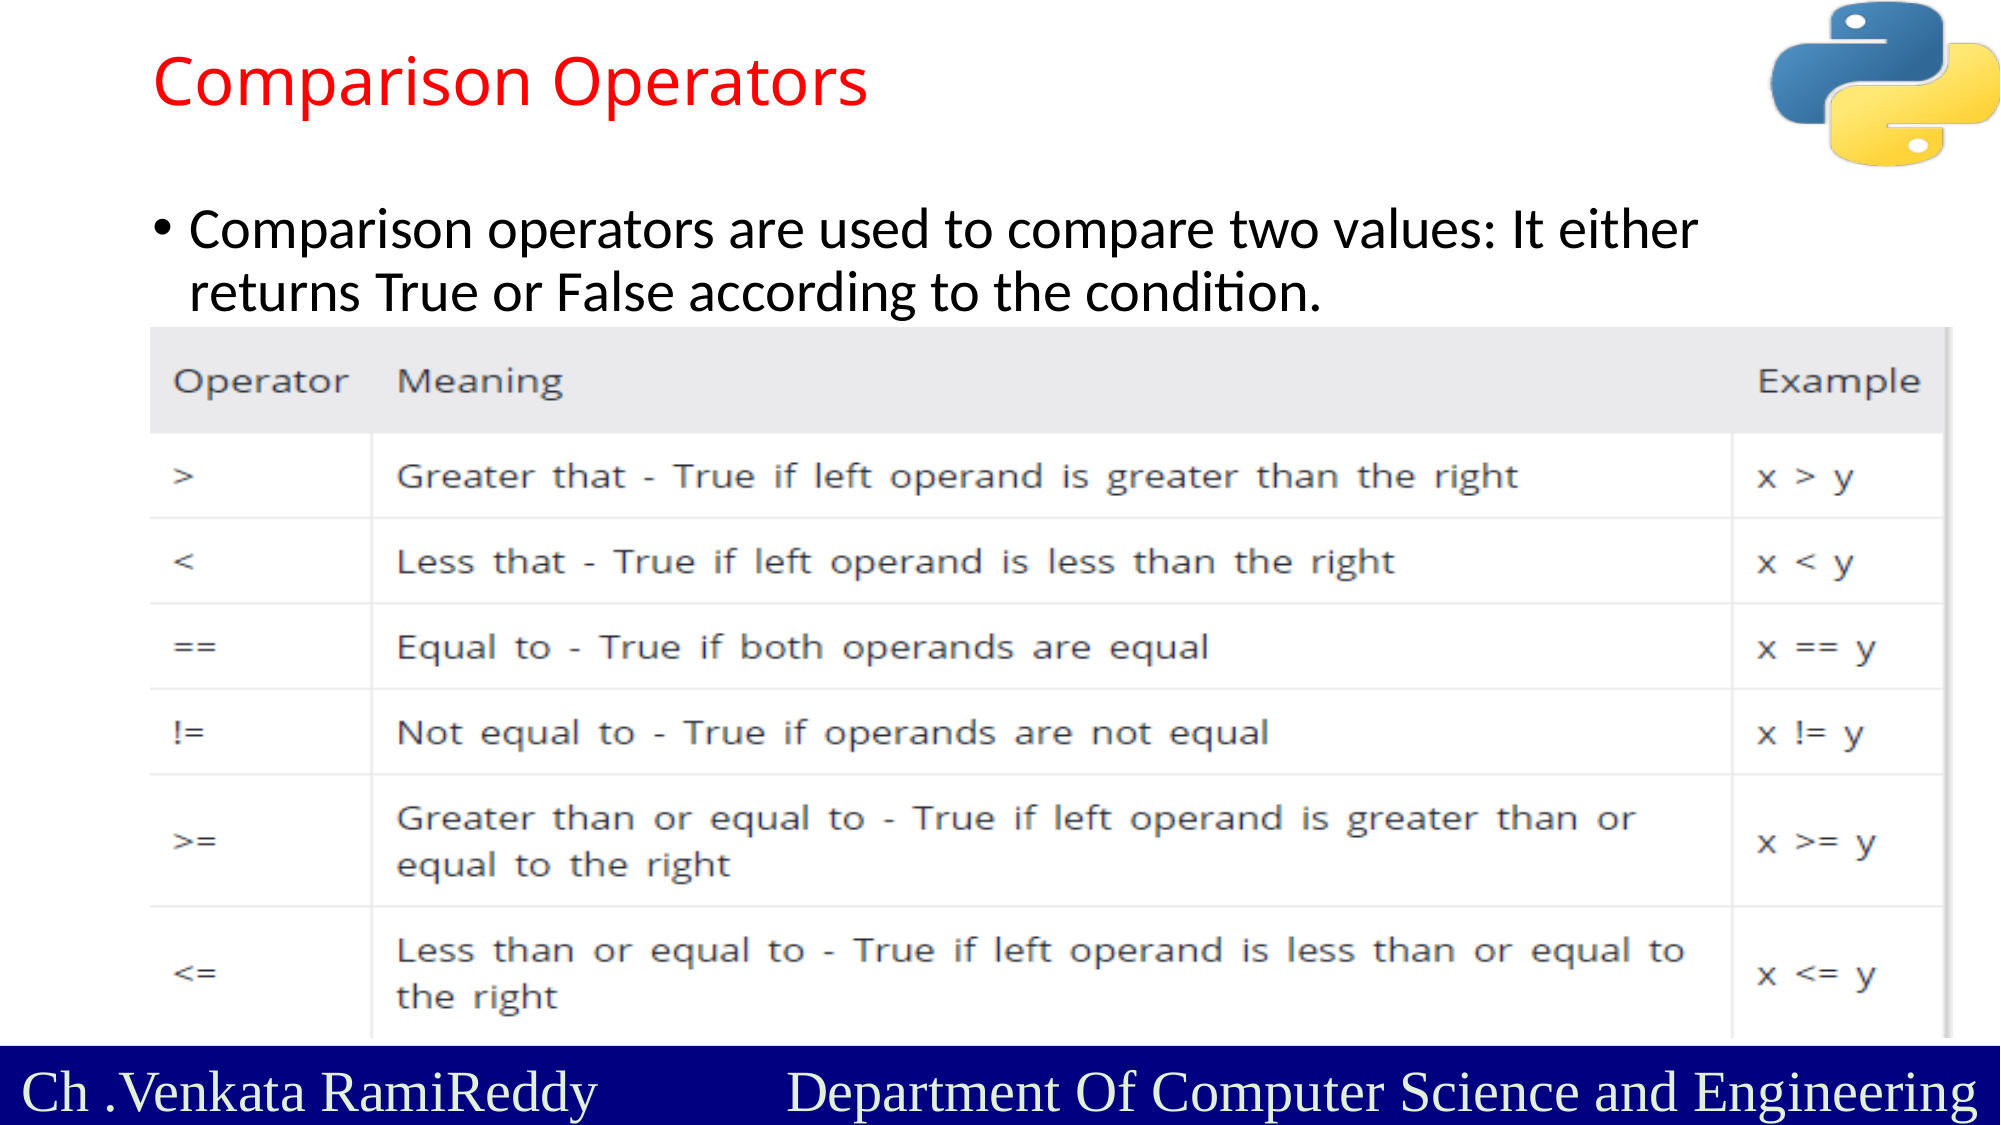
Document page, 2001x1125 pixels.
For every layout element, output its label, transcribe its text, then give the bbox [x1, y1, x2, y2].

text_box Ch .Venkata RamiReddy Department Of Computer Science and Engineering [0, 1045, 2000, 1125]
title Comparison Operators [137, 44, 1719, 125]
list Comparison operators are used to compare two values: It either returns True or False according to the condition. [137, 190, 1863, 1014]
picture [149, 327, 1953, 1038]
picture [1719, 0, 2000, 204]
